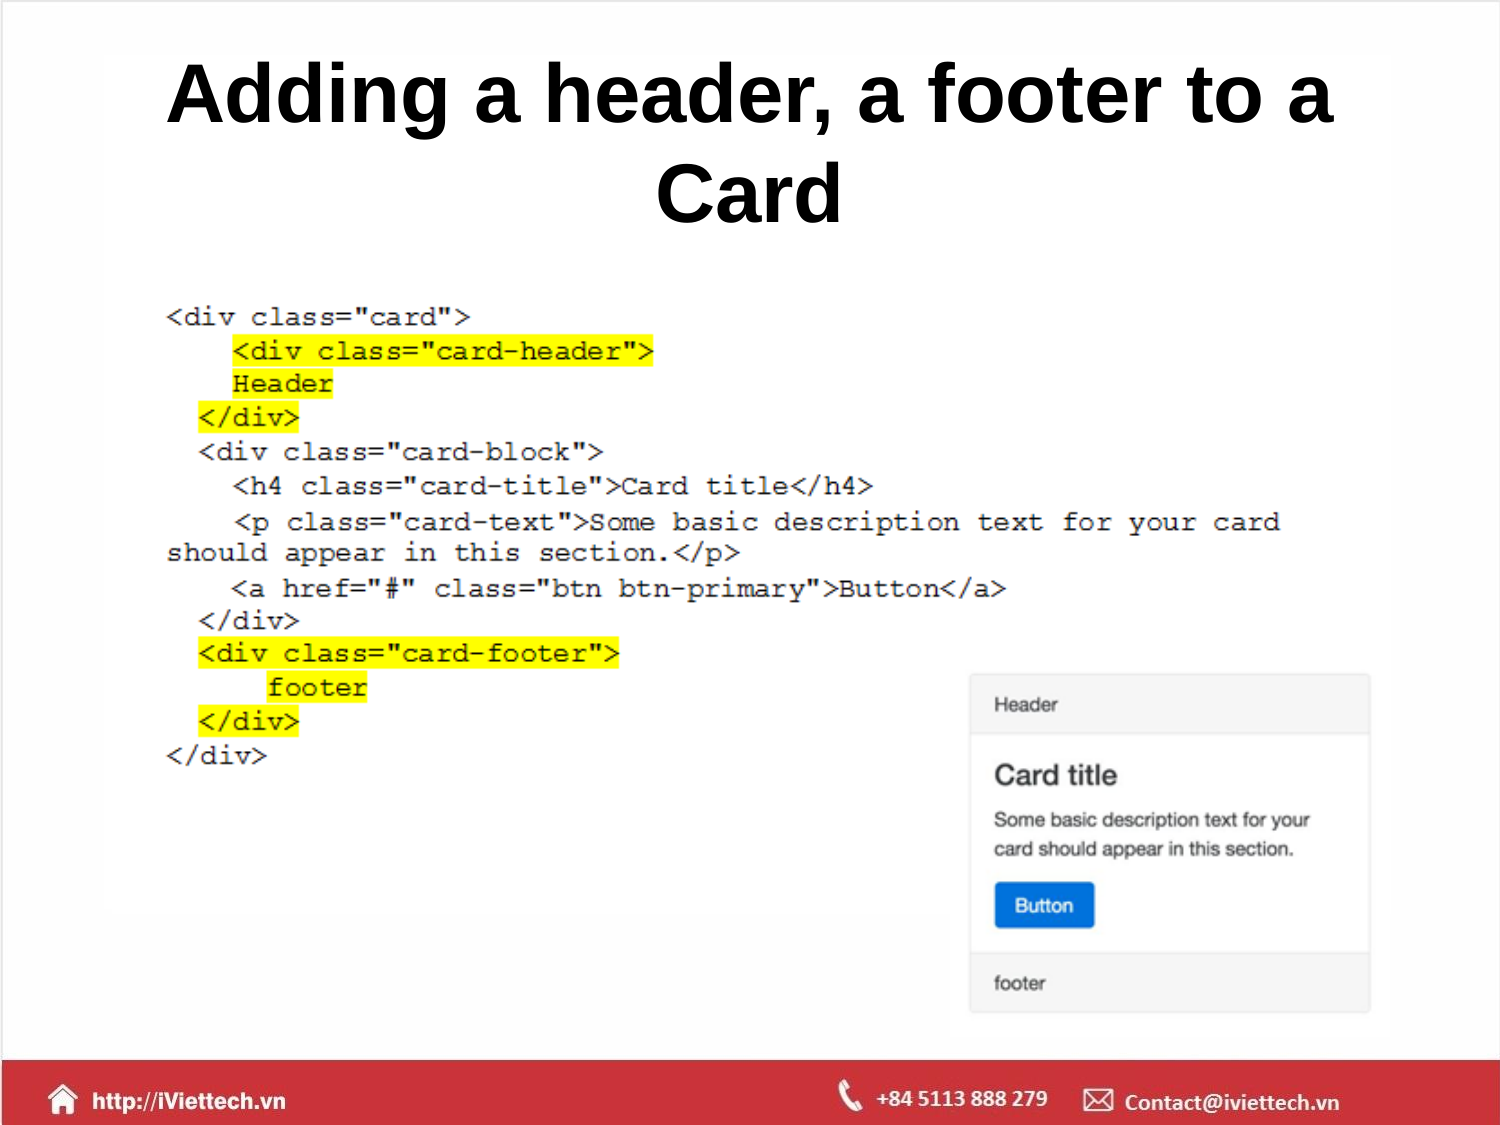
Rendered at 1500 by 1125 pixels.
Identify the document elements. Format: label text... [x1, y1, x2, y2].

title Adding a header, a footer to a Card [75, 45, 1425, 233]
picture [0, 0, 1500, 1125]
